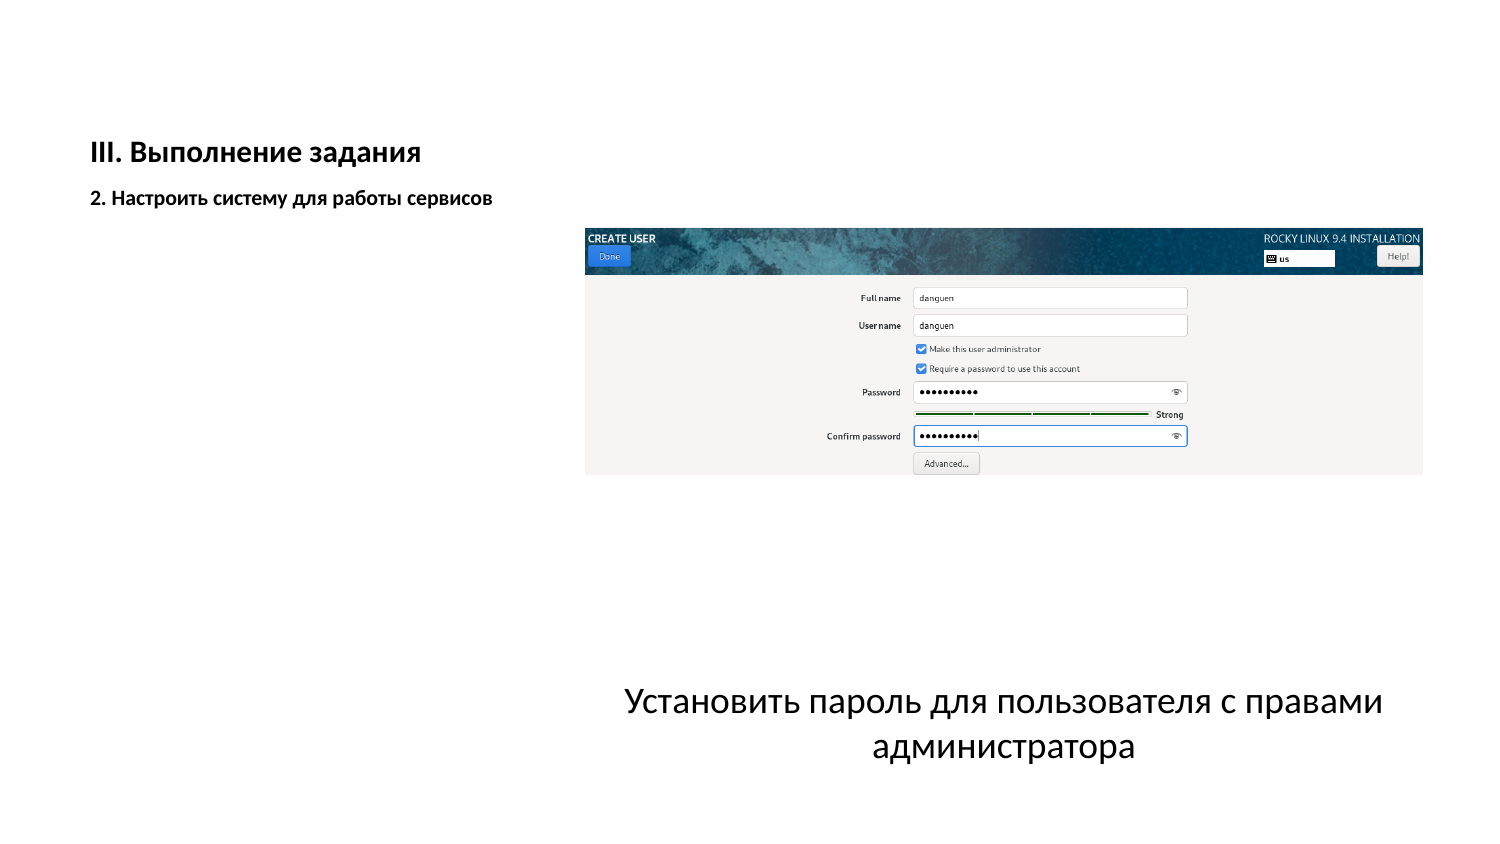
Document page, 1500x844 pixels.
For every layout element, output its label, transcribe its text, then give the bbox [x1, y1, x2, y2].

text_box Установить пароль для пользователя с правами администратора [585, 668, 1423, 753]
picture [1265, 251, 1337, 268]
title III. Выполнение задания [75, 33, 569, 176]
picture [1378, 245, 1419, 266]
list 2. Настроить систему для работы сервисов [75, 176, 569, 754]
picture [585, 226, 1424, 476]
